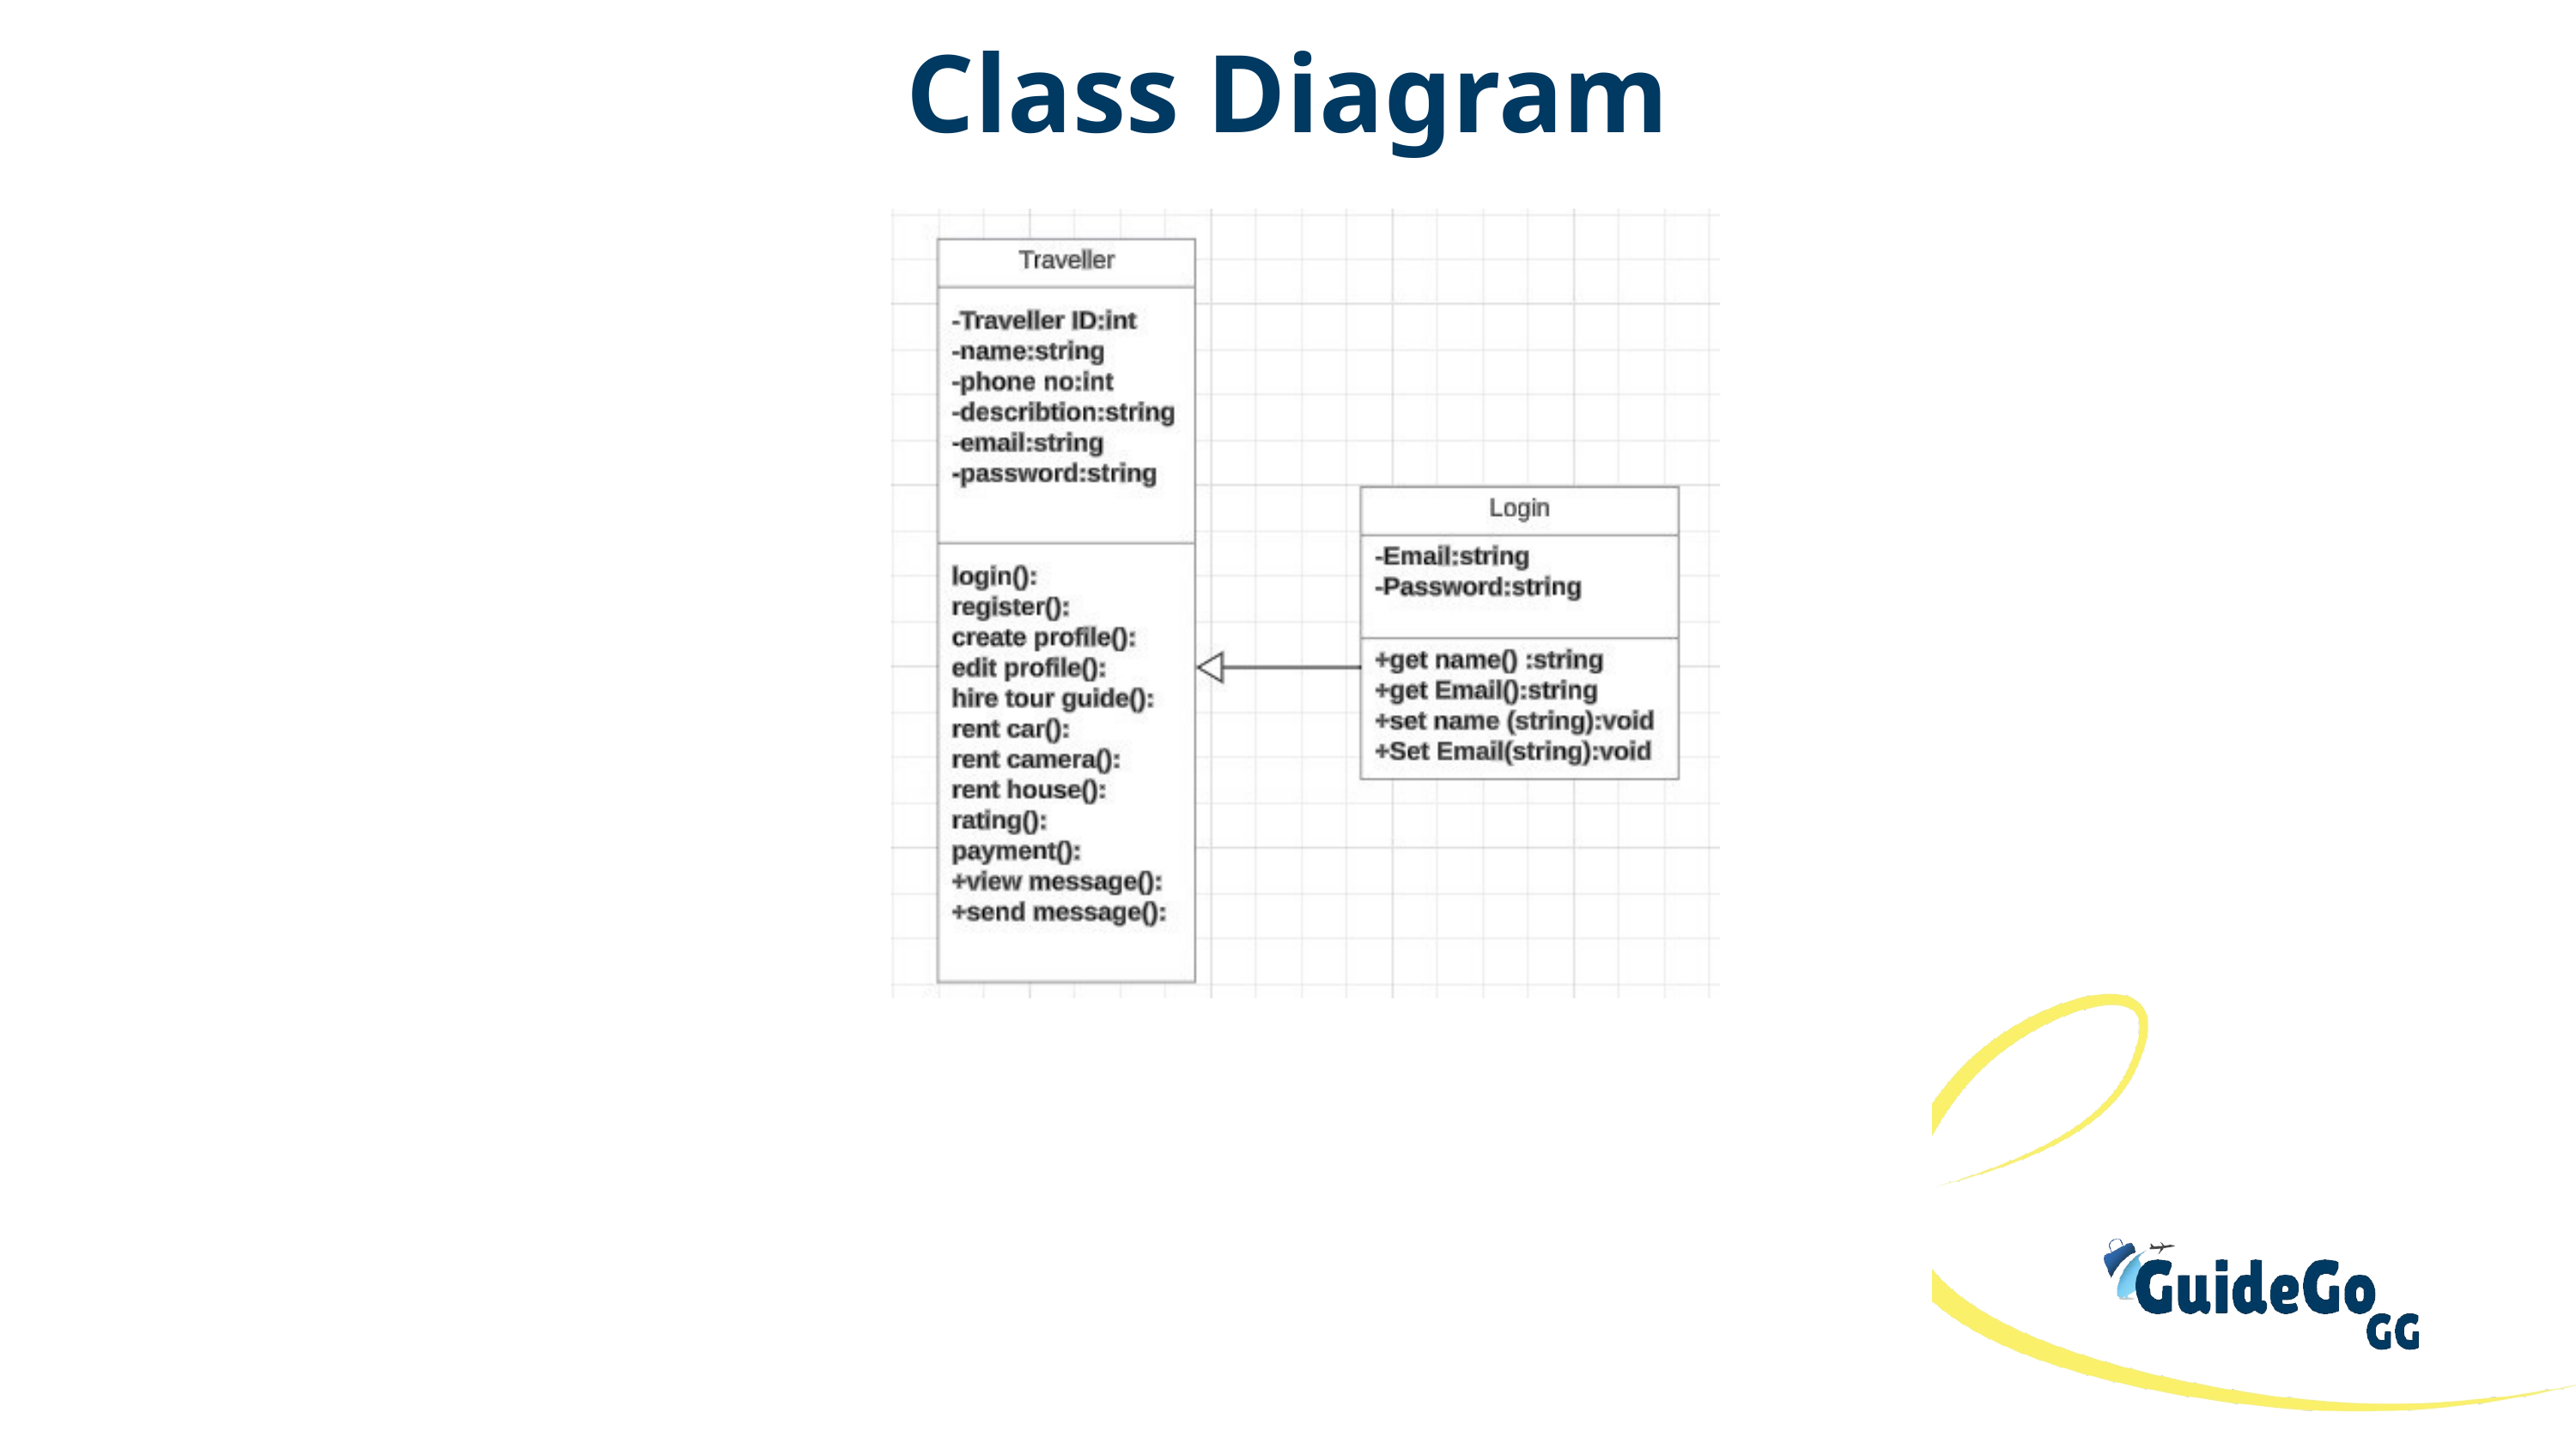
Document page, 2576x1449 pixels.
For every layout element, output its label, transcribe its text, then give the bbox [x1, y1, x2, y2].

picture [1931, 917, 2576, 1449]
text_box Class Diagram [190, 27, 2386, 155]
text_box [890, 209, 1721, 998]
